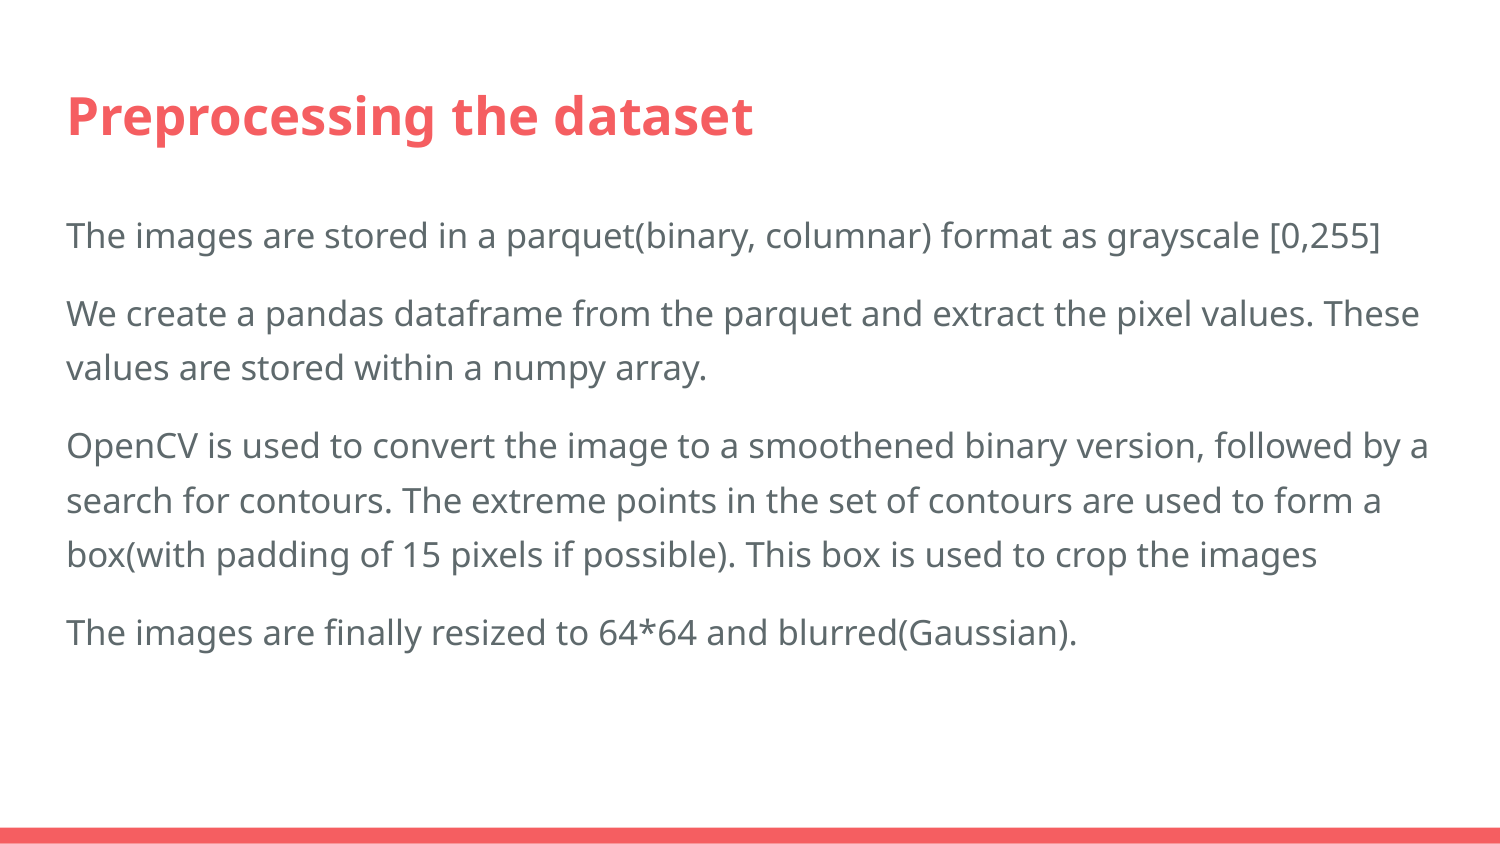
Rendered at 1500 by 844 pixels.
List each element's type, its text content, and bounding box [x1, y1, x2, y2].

title Preprocessing the dataset [51, 64, 1449, 167]
list The images are stored in a parquet(binary, columnar) format as grayscale [0,255] We create a pandas dataframe from the parquet and extract the pixel values. These values are stored within a numpy array. OpenCV is used to convert the image to a smoothened binary version, followed by a search for contours. The extreme points in the set of contours are used to form a box(with padding of 15 pixels if possible). This box is used to crop the images The images are finally resized to 64*64 and blurred(Gaussian). [51, 189, 1449, 750]
